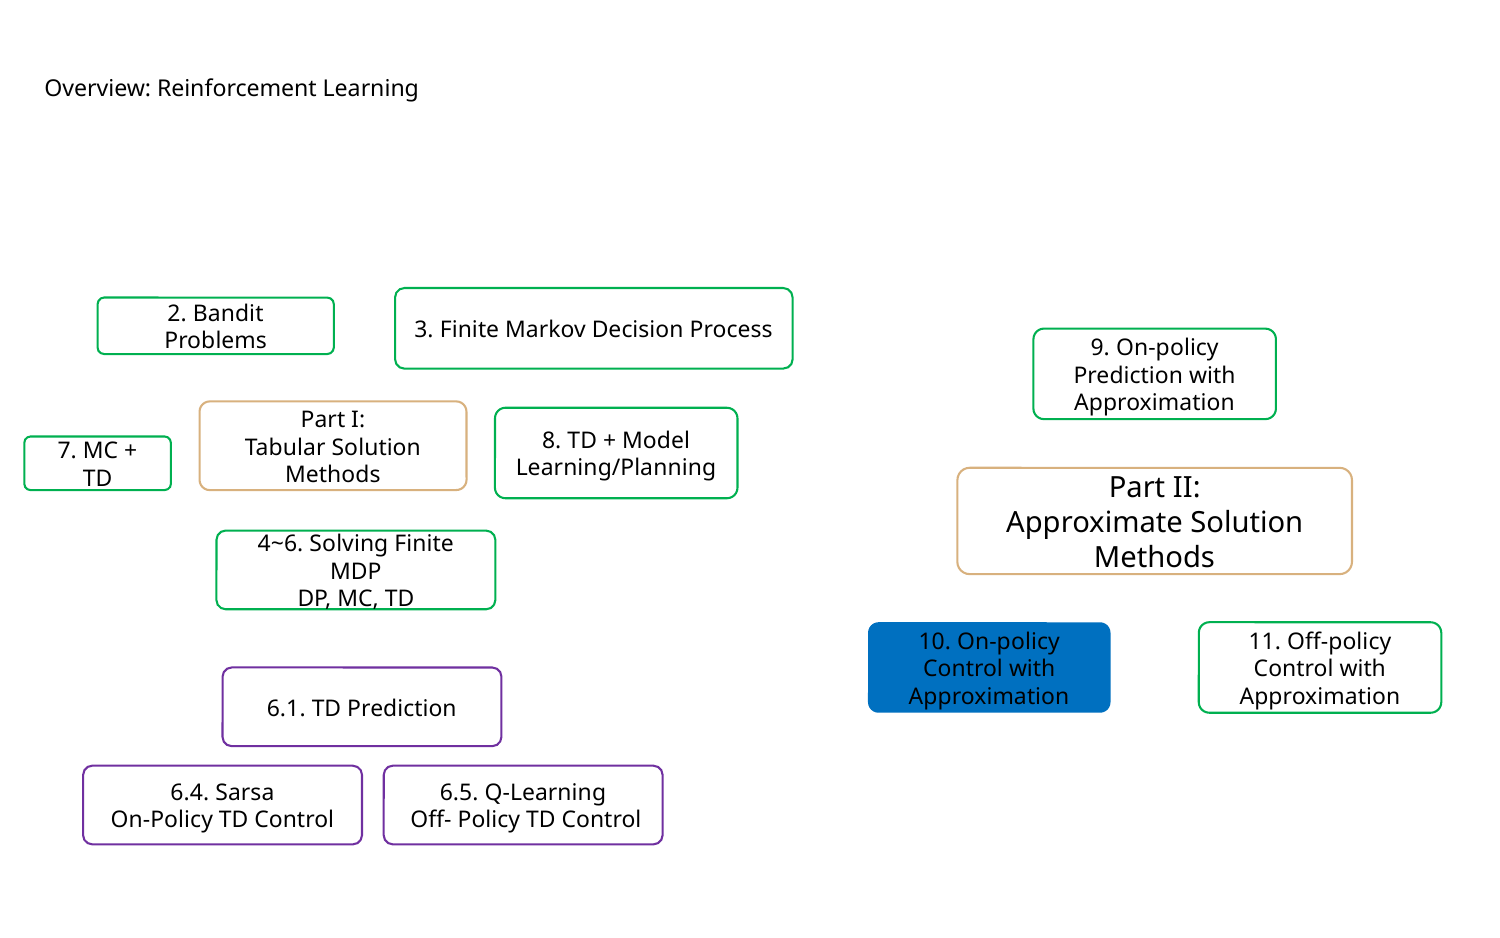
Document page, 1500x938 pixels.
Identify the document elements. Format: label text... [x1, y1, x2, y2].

text_box 7. MC + TD [23, 435, 172, 492]
text_box 11. Off-policy Control with Approximation [1197, 621, 1443, 714]
text_box 4~6. Solving Finite MDP DP, MC, TD [215, 529, 497, 611]
text_box 3. Finite Markov Decision Process [394, 286, 794, 370]
text_box 10. On-policy Control with Approximation [866, 621, 1112, 714]
text_box Part I: Tabular Solution Methods [198, 400, 468, 492]
text_box 2. Bandit Problems [96, 296, 335, 356]
list Overview: Reinforcement Learning [29, 66, 1093, 110]
text_box 9. On-policy Prediction with Approximation [1032, 327, 1277, 421]
text_box Part II: Approximate Solution Methods [956, 466, 1354, 576]
text_box 6.5. Q-Learning Off- Policy TD Control [382, 764, 664, 846]
text_box 8. TD + Model Learning/Planning [493, 406, 739, 500]
text_box 6.1. TD Prediction [221, 666, 503, 748]
text_box 6.4. Sarsa On-Policy TD Control [82, 764, 364, 846]
